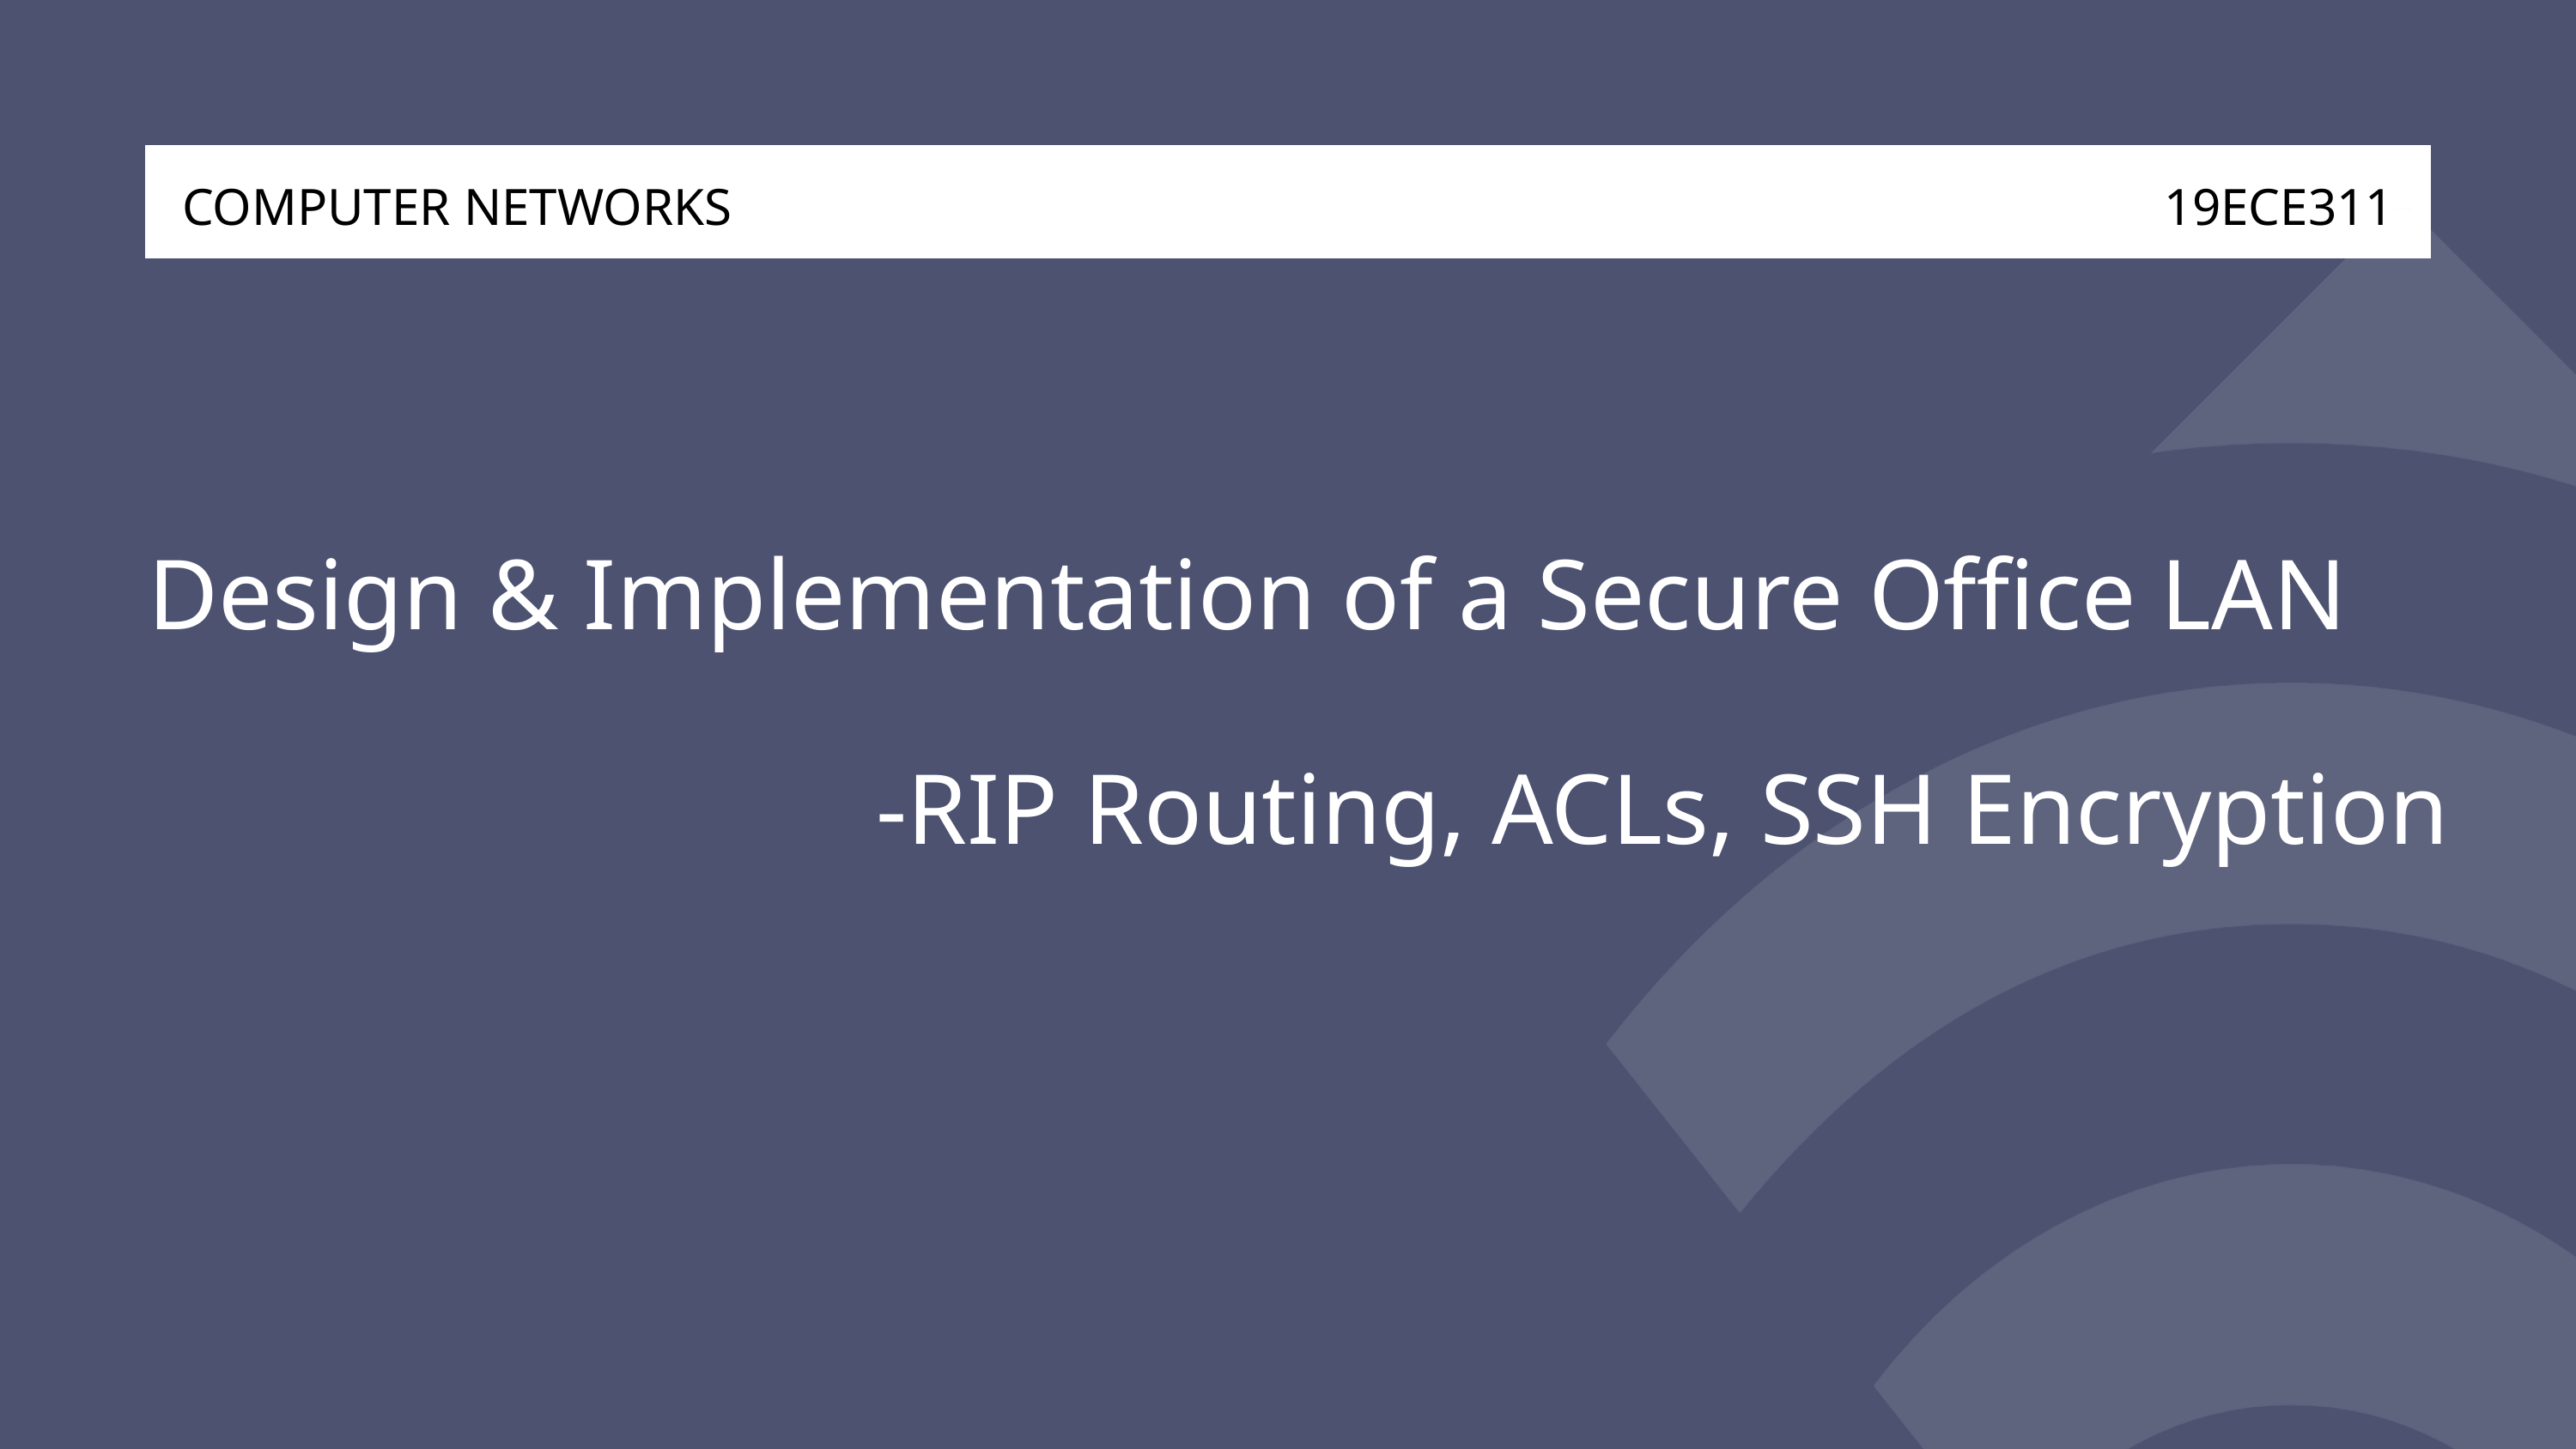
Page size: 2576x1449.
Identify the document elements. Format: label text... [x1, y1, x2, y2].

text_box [144, 144, 2432, 259]
text_box [1336, 235, 2576, 1449]
text_box Design & Implementation of a Secure Office LAN -RIP Routing, ACLs, SSH Encryption [148, 434, 2168, 864]
